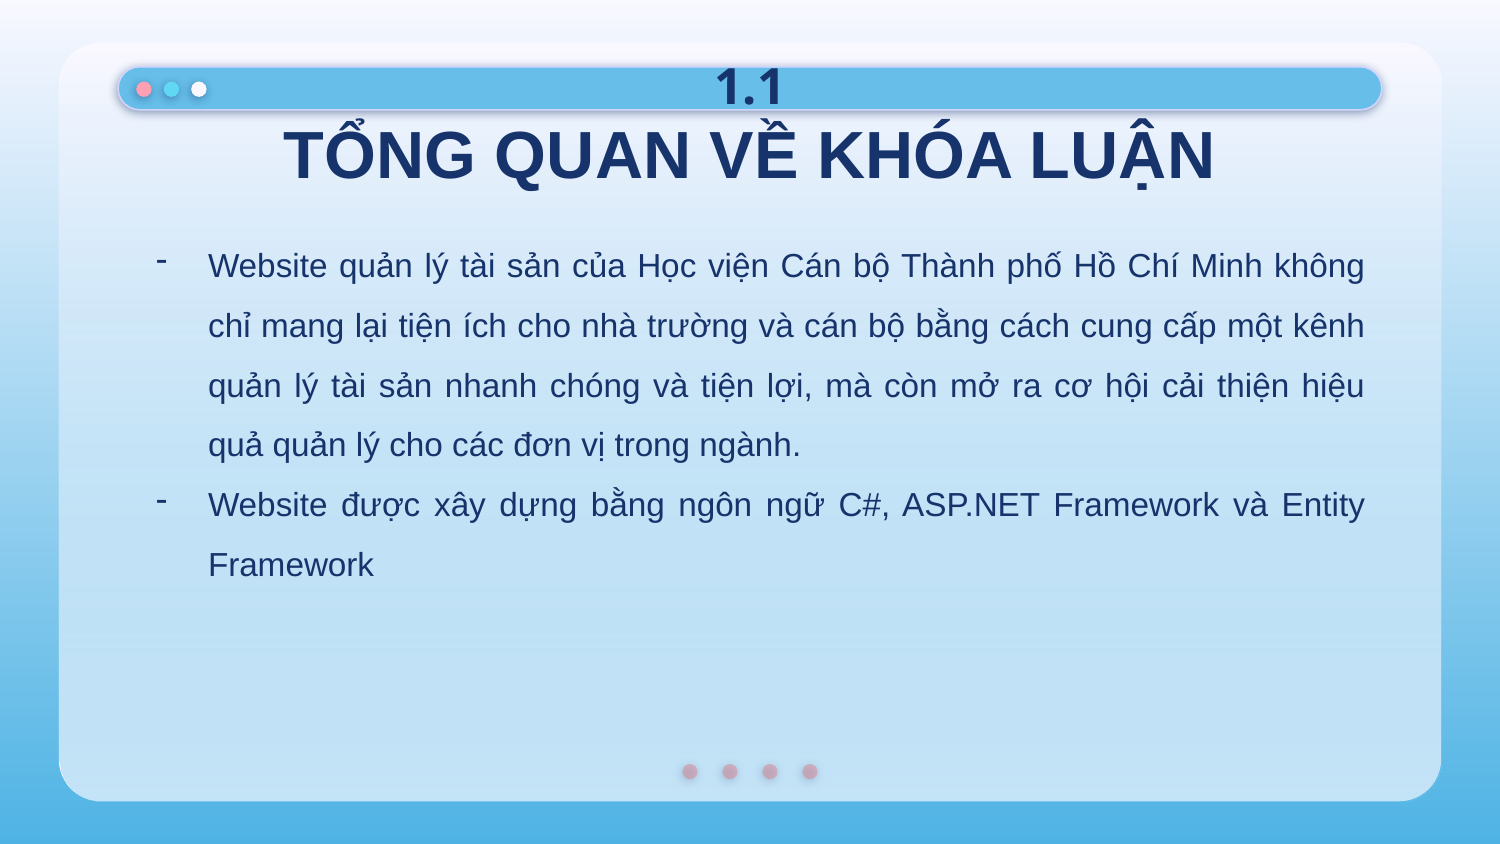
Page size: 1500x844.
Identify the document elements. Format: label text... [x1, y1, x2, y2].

title TỔNG QUAN VỀ KHÓA LUẬN [118, 104, 1382, 199]
text_box 1.1 [690, 37, 810, 132]
list Website quản lý tài sản của Học viện Cán bộ Thành phố Hồ Chí Minh không chỉ mang lại tiện ích cho nhà trường và cán bộ bằng cách cung cấp một kênh quản lý tài sản nhanh chóng và tiện lợi, mà còn mở ra cơ hội cải thiện hiệu quả quản lý cho các đơn vị trong ngành. Website được xây dựng bằng ngôn ngữ C#, ASP.NET Framework và Entity Framework [118, 208, 1382, 739]
